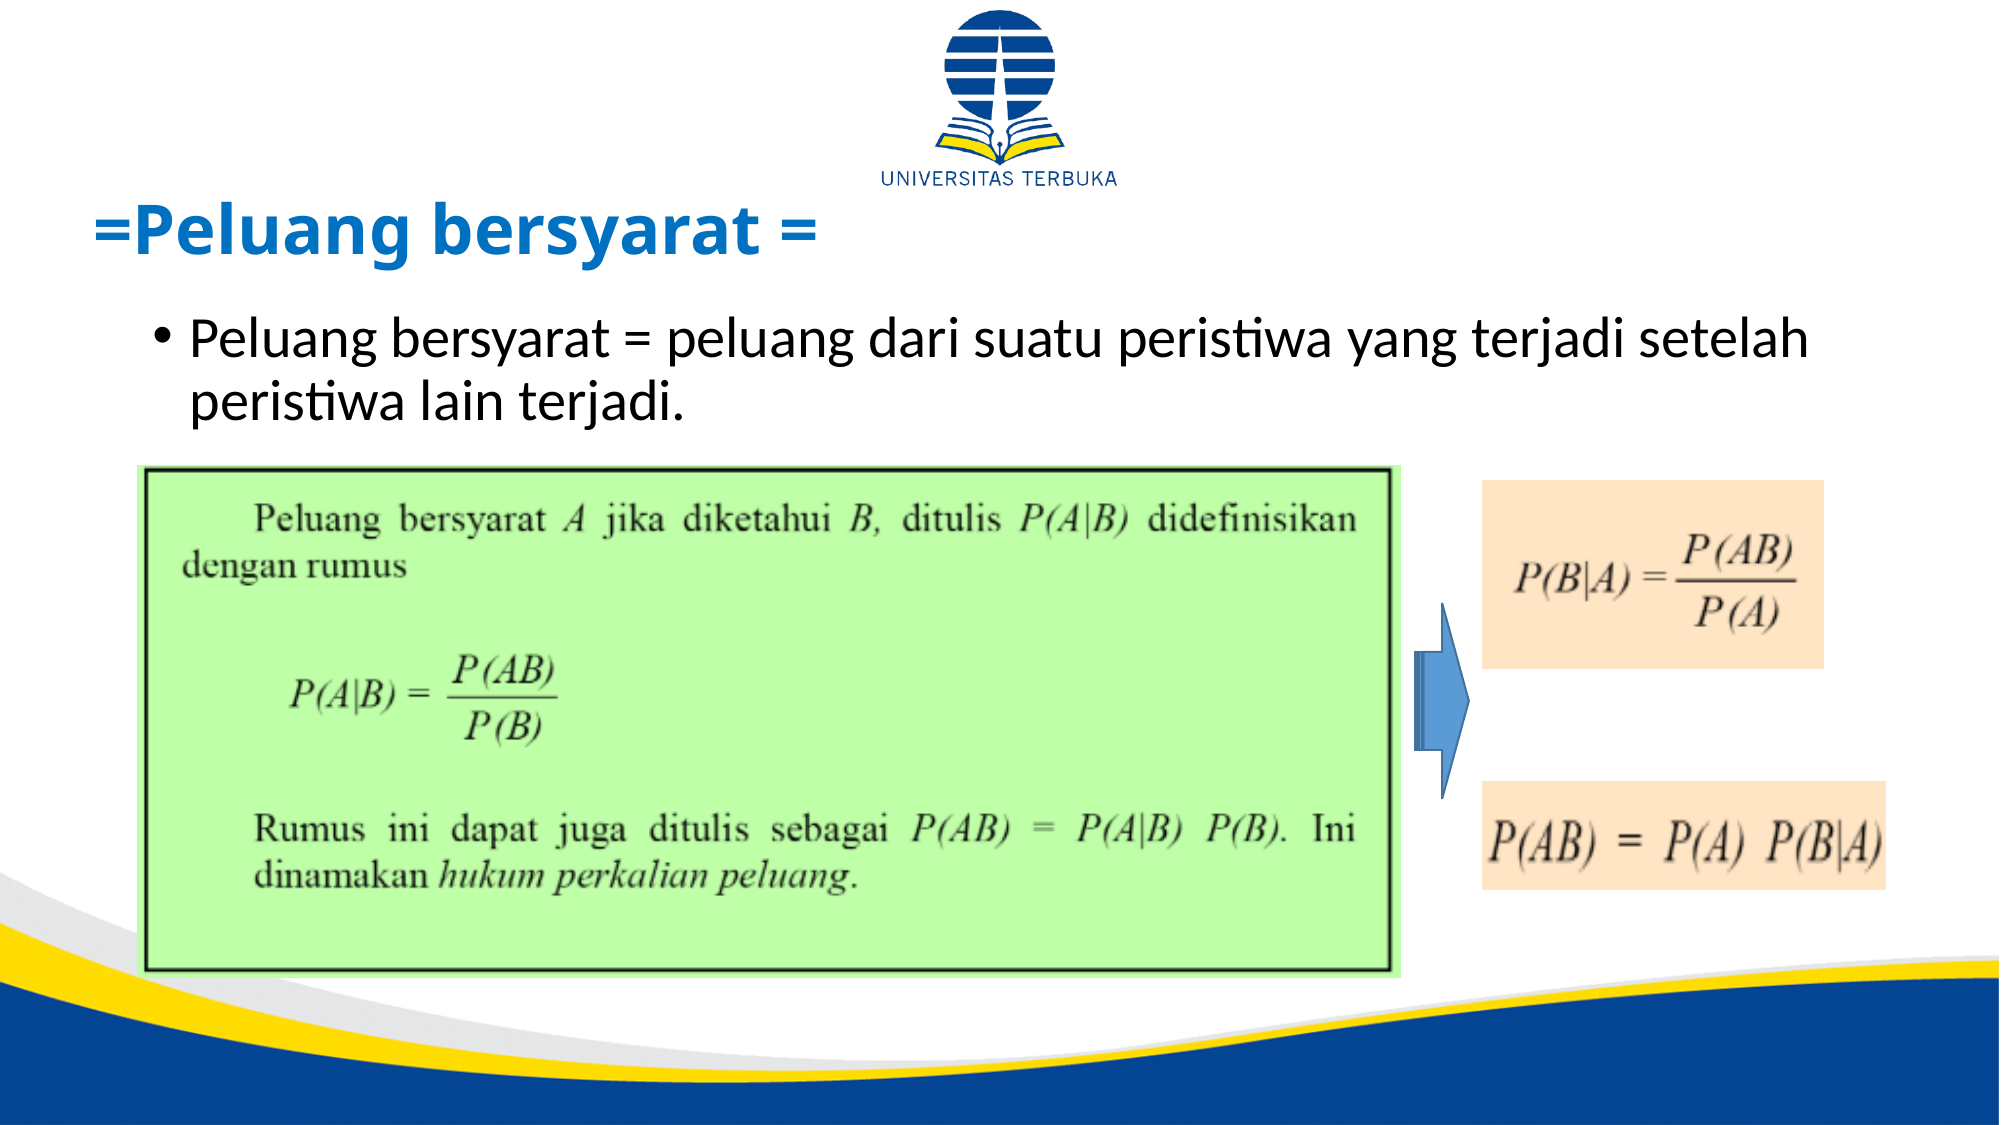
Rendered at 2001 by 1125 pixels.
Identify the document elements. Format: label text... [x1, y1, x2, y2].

text_box [1414, 602, 1470, 800]
list Peluang bersyarat = peluang dari suatu peristiwa yang terjadi setelah peristiwa lain terjadi. [137, 299, 1863, 452]
picture [1482, 480, 1824, 669]
title =Peluang bersyarat = [78, 187, 1804, 278]
picture [0, 465, 2000, 1125]
picture [877, 0, 1123, 222]
